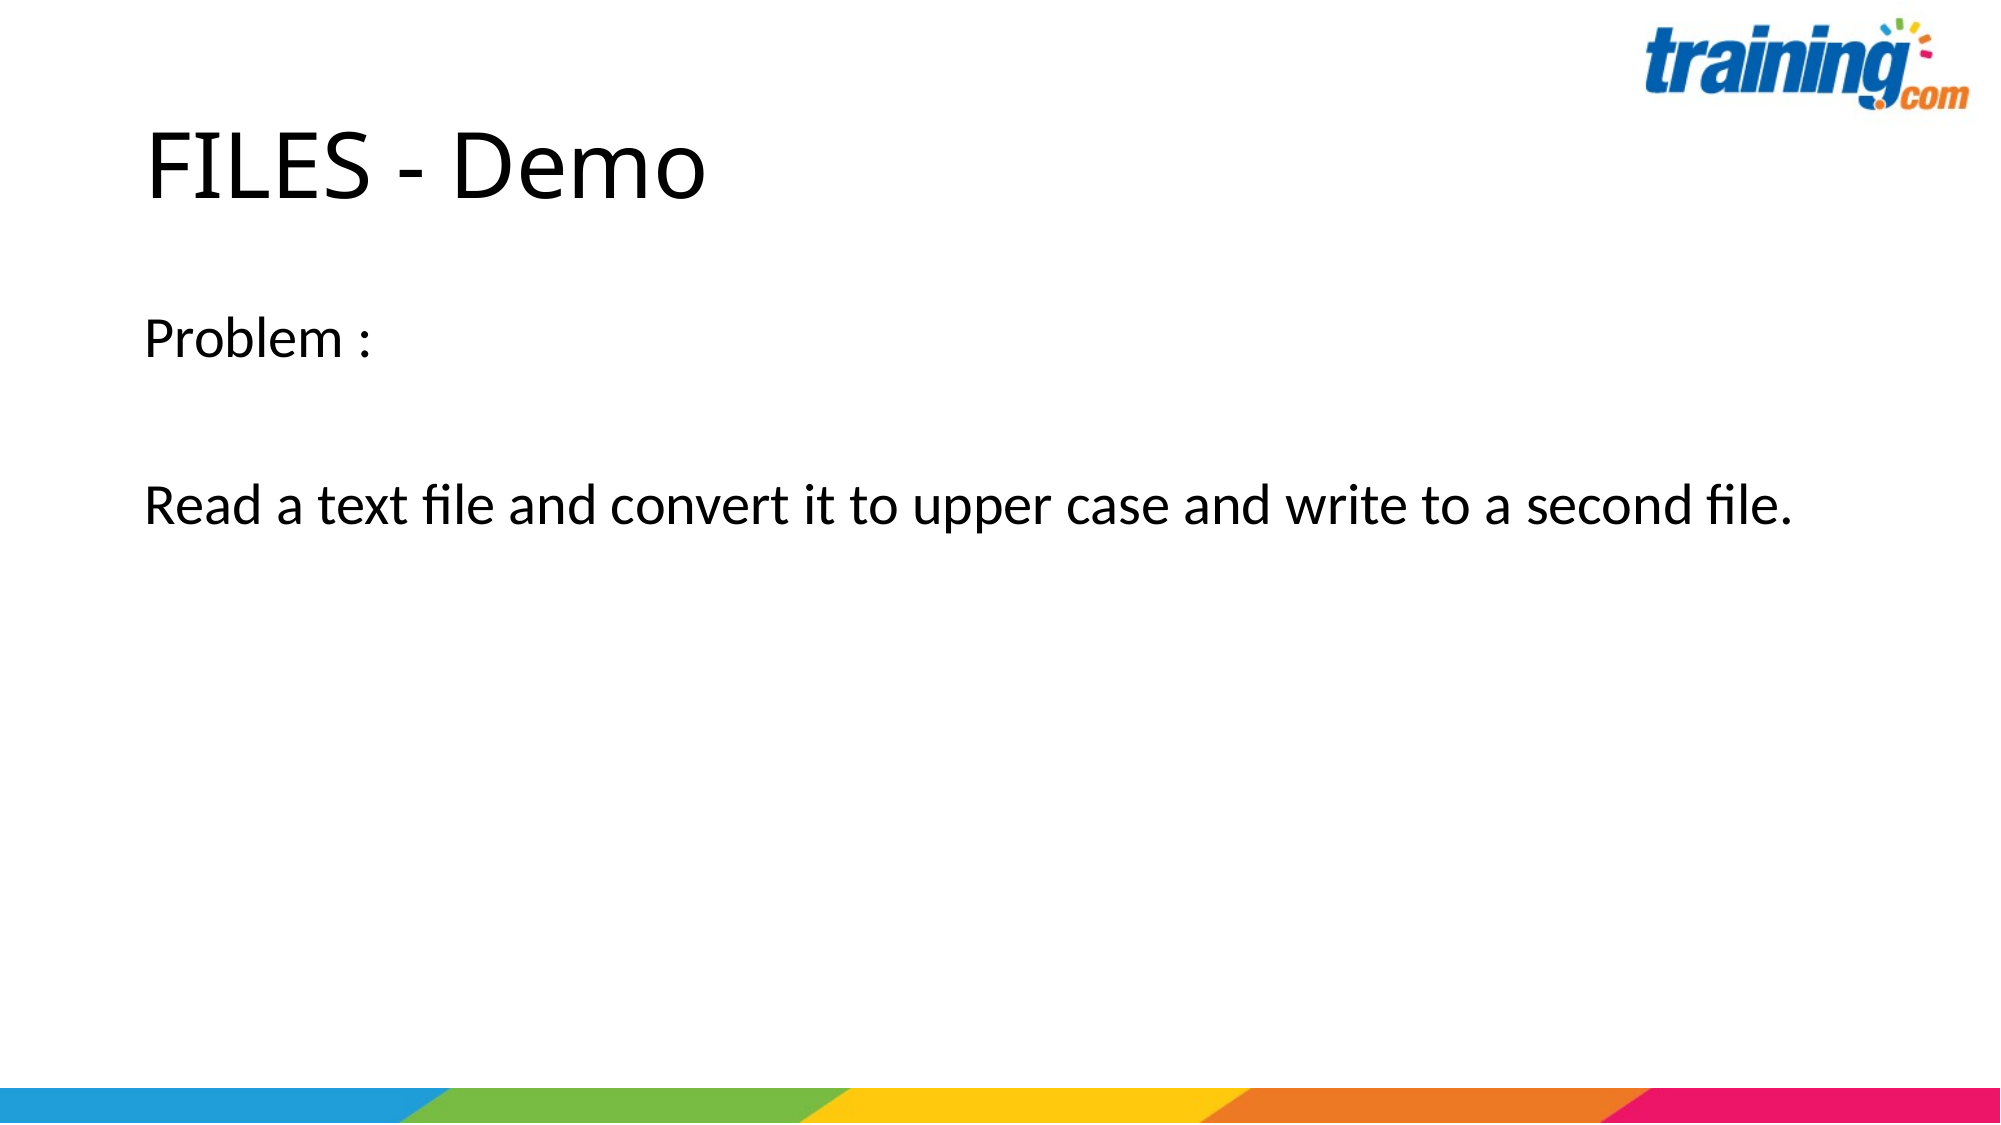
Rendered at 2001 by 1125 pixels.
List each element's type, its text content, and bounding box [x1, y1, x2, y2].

list Problem : Read a text file and convert it to upper case and write to a second file. [136, 298, 1863, 1014]
picture [0, 1088, 2000, 1123]
title FILES - Demo [136, 59, 1863, 278]
picture [1629, 0, 1990, 134]
